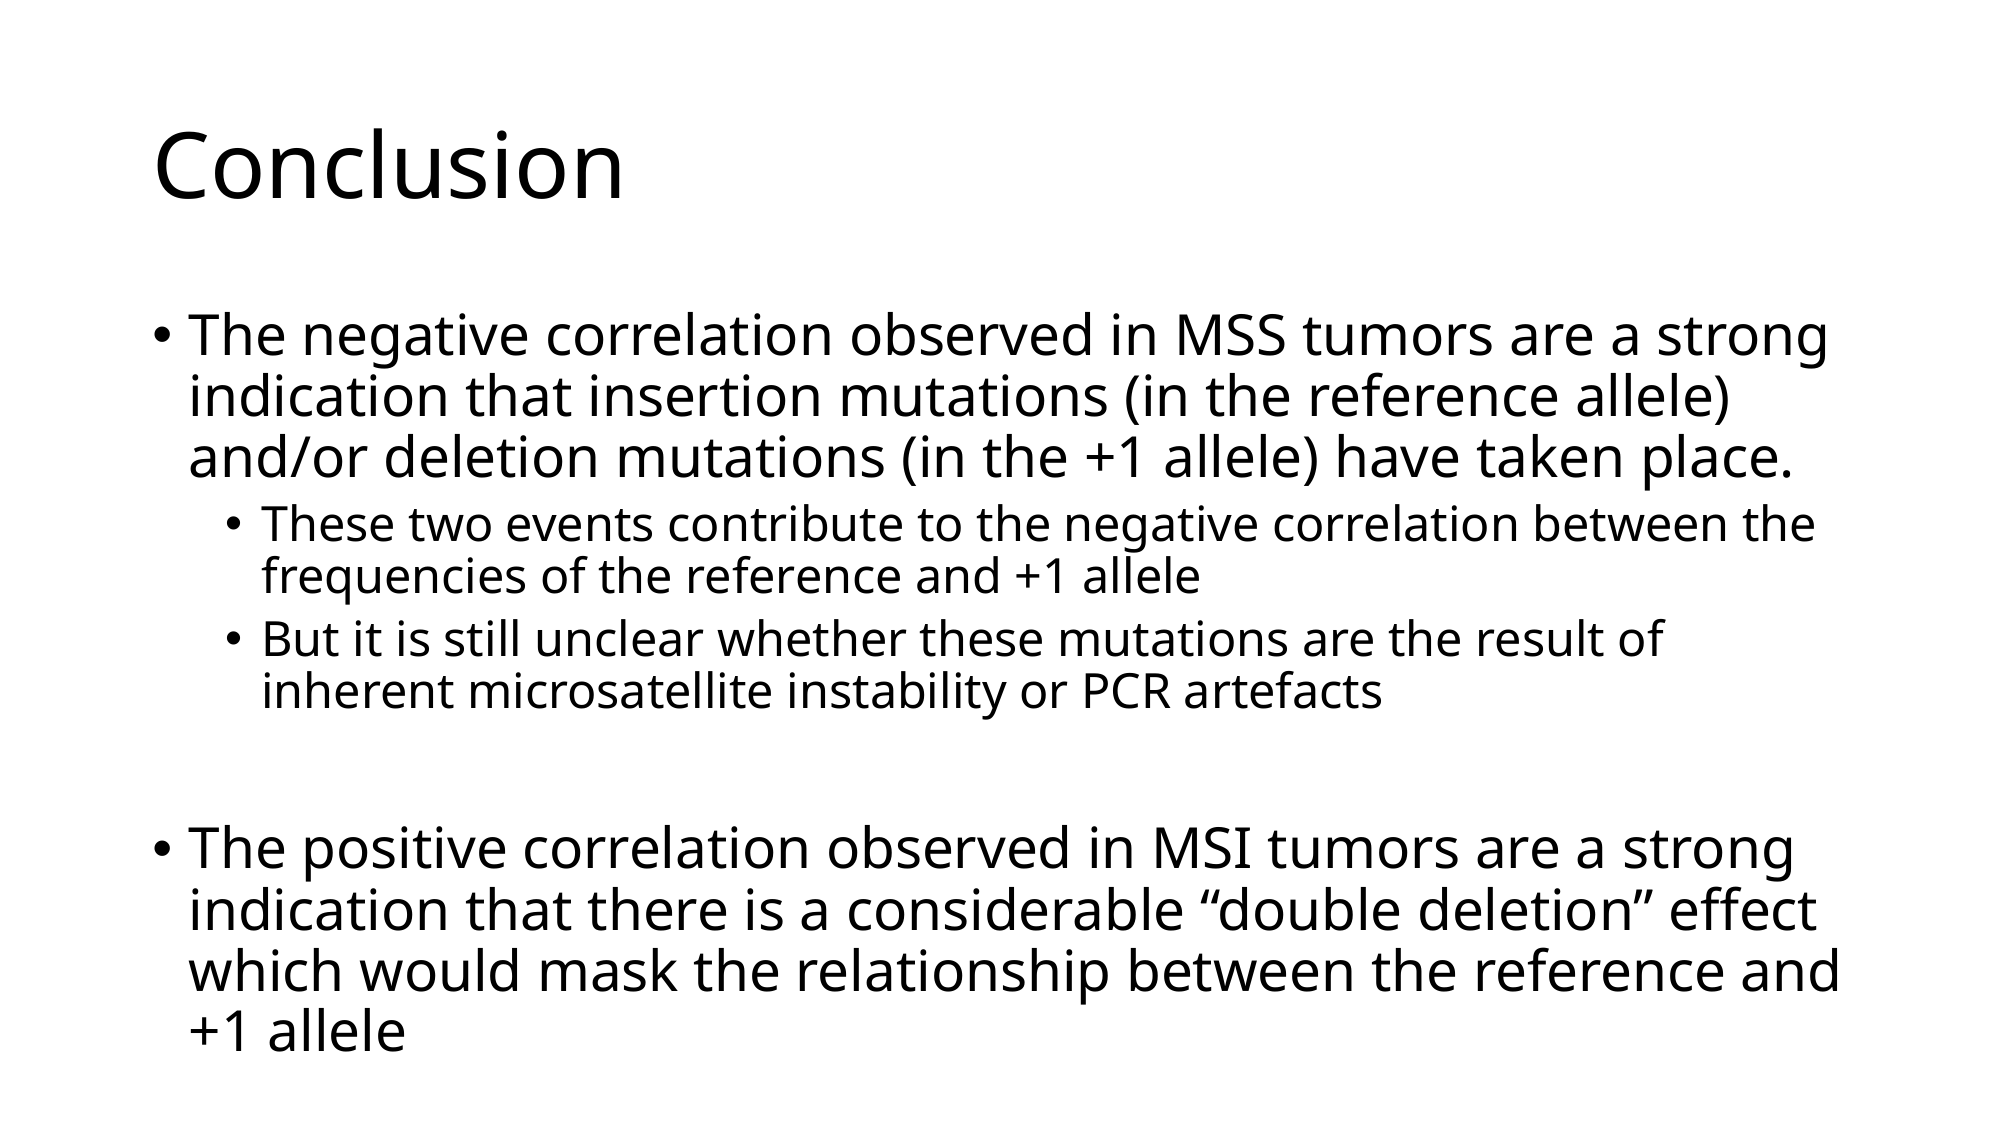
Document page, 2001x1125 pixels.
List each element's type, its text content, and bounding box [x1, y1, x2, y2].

title Conclusion [137, 59, 1863, 278]
list The negative correlation observed in MSS tumors are a strong indication that insertion mutations (in the reference allele) and/or deletion mutations (in the +1 allele) have taken place. These two events contribute to the negative correlation between the frequencies of the reference and +1 allele But it is still unclear whether these mutations are the result of inherent microsatellite instability or PCR artefacts The positive correlation observed in MSI tumors are a strong indication that there is a considerable “double deletion” effect which would mask the relationship between the reference and +1 allele [137, 299, 1863, 1114]
